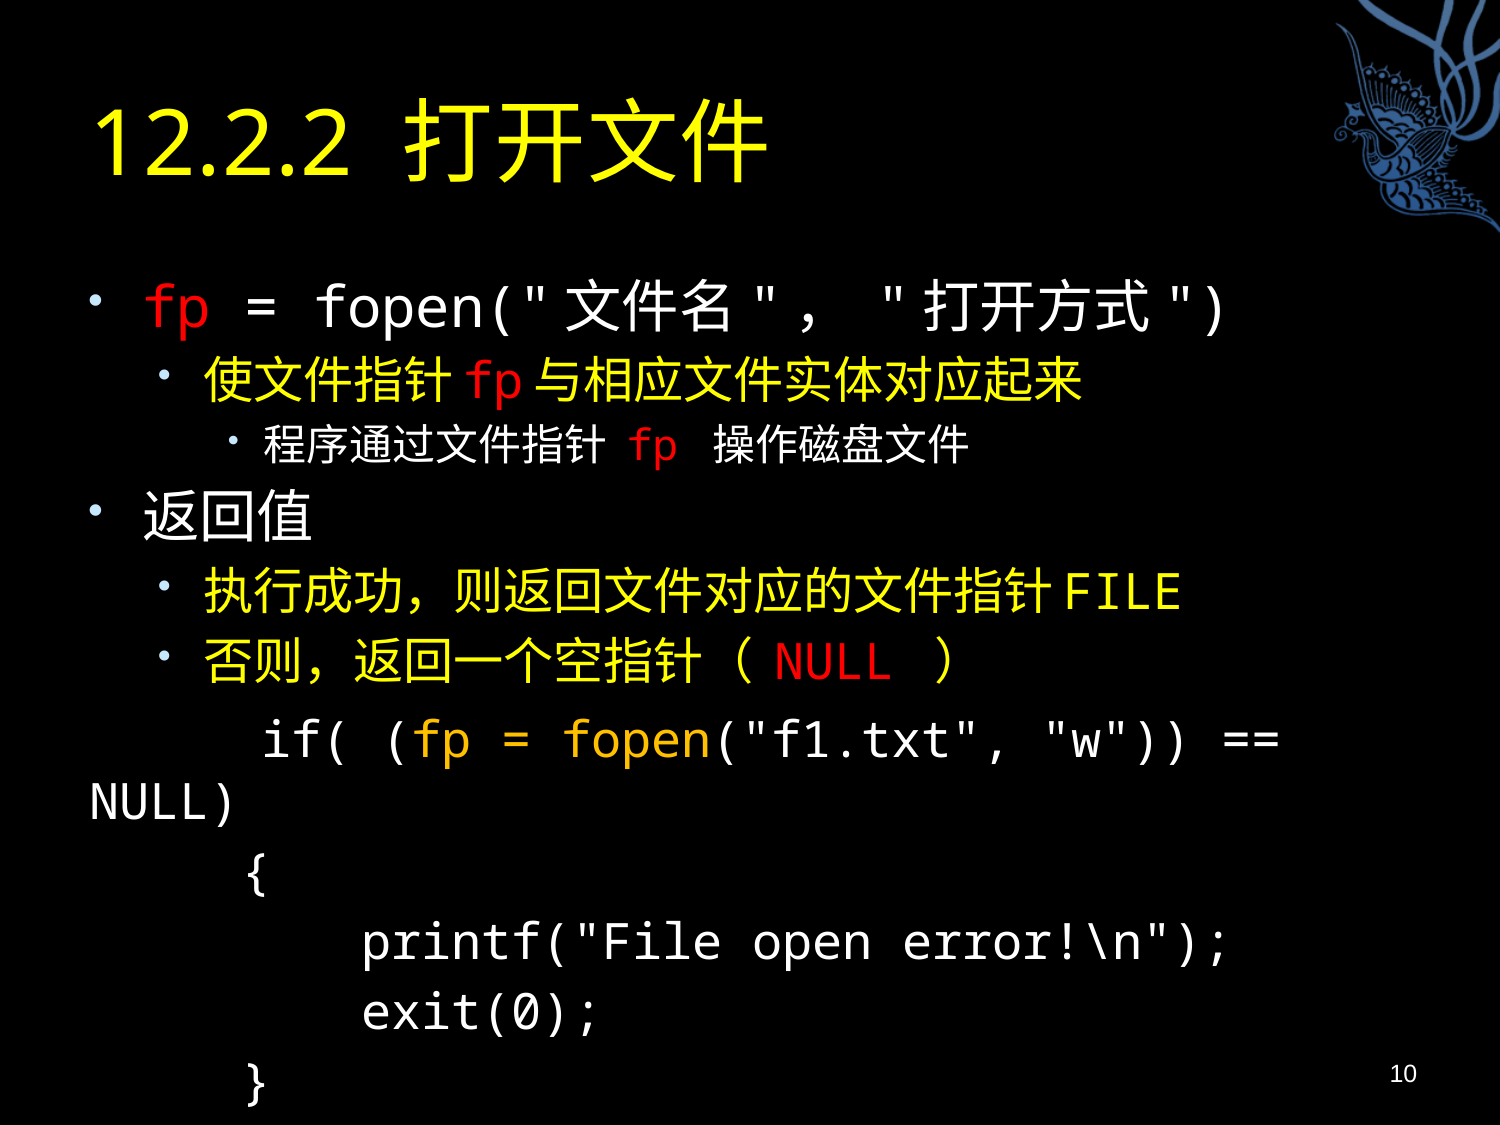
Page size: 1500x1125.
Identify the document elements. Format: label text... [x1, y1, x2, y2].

list fp = fopen("文件名"， "打开方式") 使文件指针fp与相应文件实体对应起来 程序通过文件指针 fp 操作磁盘文件 返回值 执行成功，则返回文件对应的文件指针FILE 否则，返回一个空指针（ NULL ） if( (fp = fopen("f1.txt", "w")) == NULL) { printf("File open error!\n"); exit(0); } [75, 262, 1425, 1118]
title 12.2.2 打开文件 [75, 45, 1351, 233]
slide_number 10 [1074, 1042, 1425, 1103]
